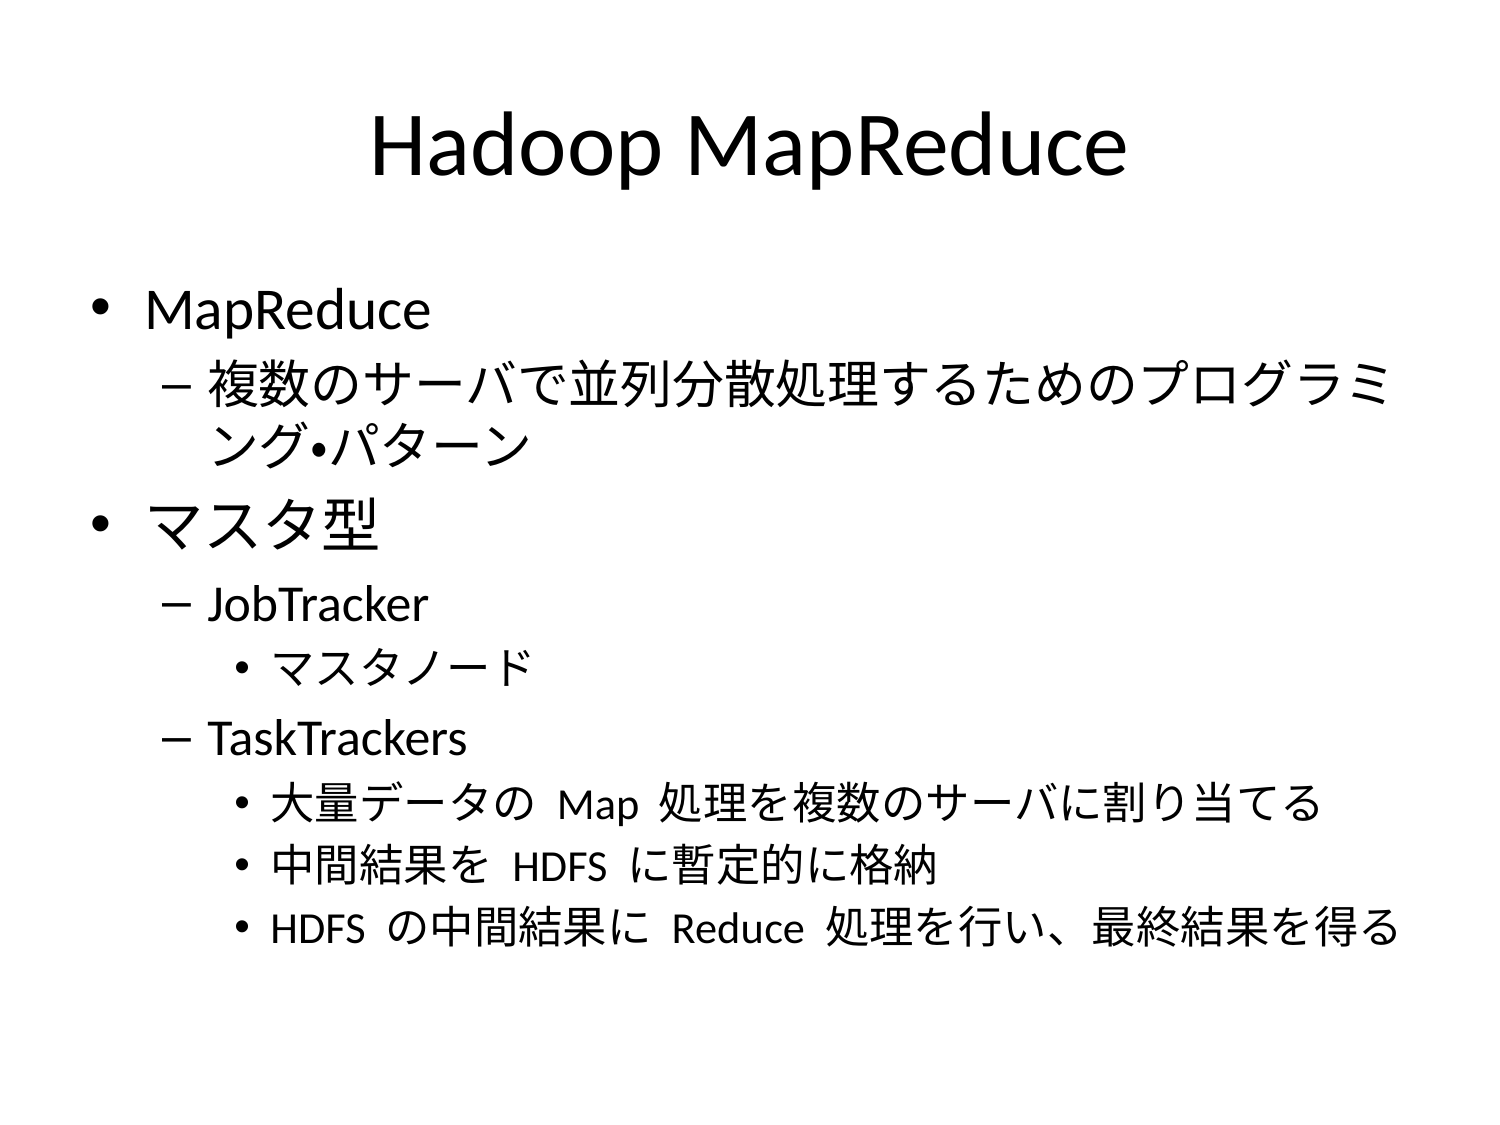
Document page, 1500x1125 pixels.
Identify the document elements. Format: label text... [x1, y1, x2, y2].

list MapReduce 複数のサーバで並列分散処理するためのプログラミング・パターン マスタ型 JobTracker マスタノード TaskTrackers 大量データの Map 処理を複数のサーバに割り当てる 中間結果を HDFS に暫定的に格納 HDFS の中間結果に Reduce 処理を行い、最終結果を得る [75, 262, 1425, 1005]
title Hadoop MapReduce [75, 45, 1425, 233]
